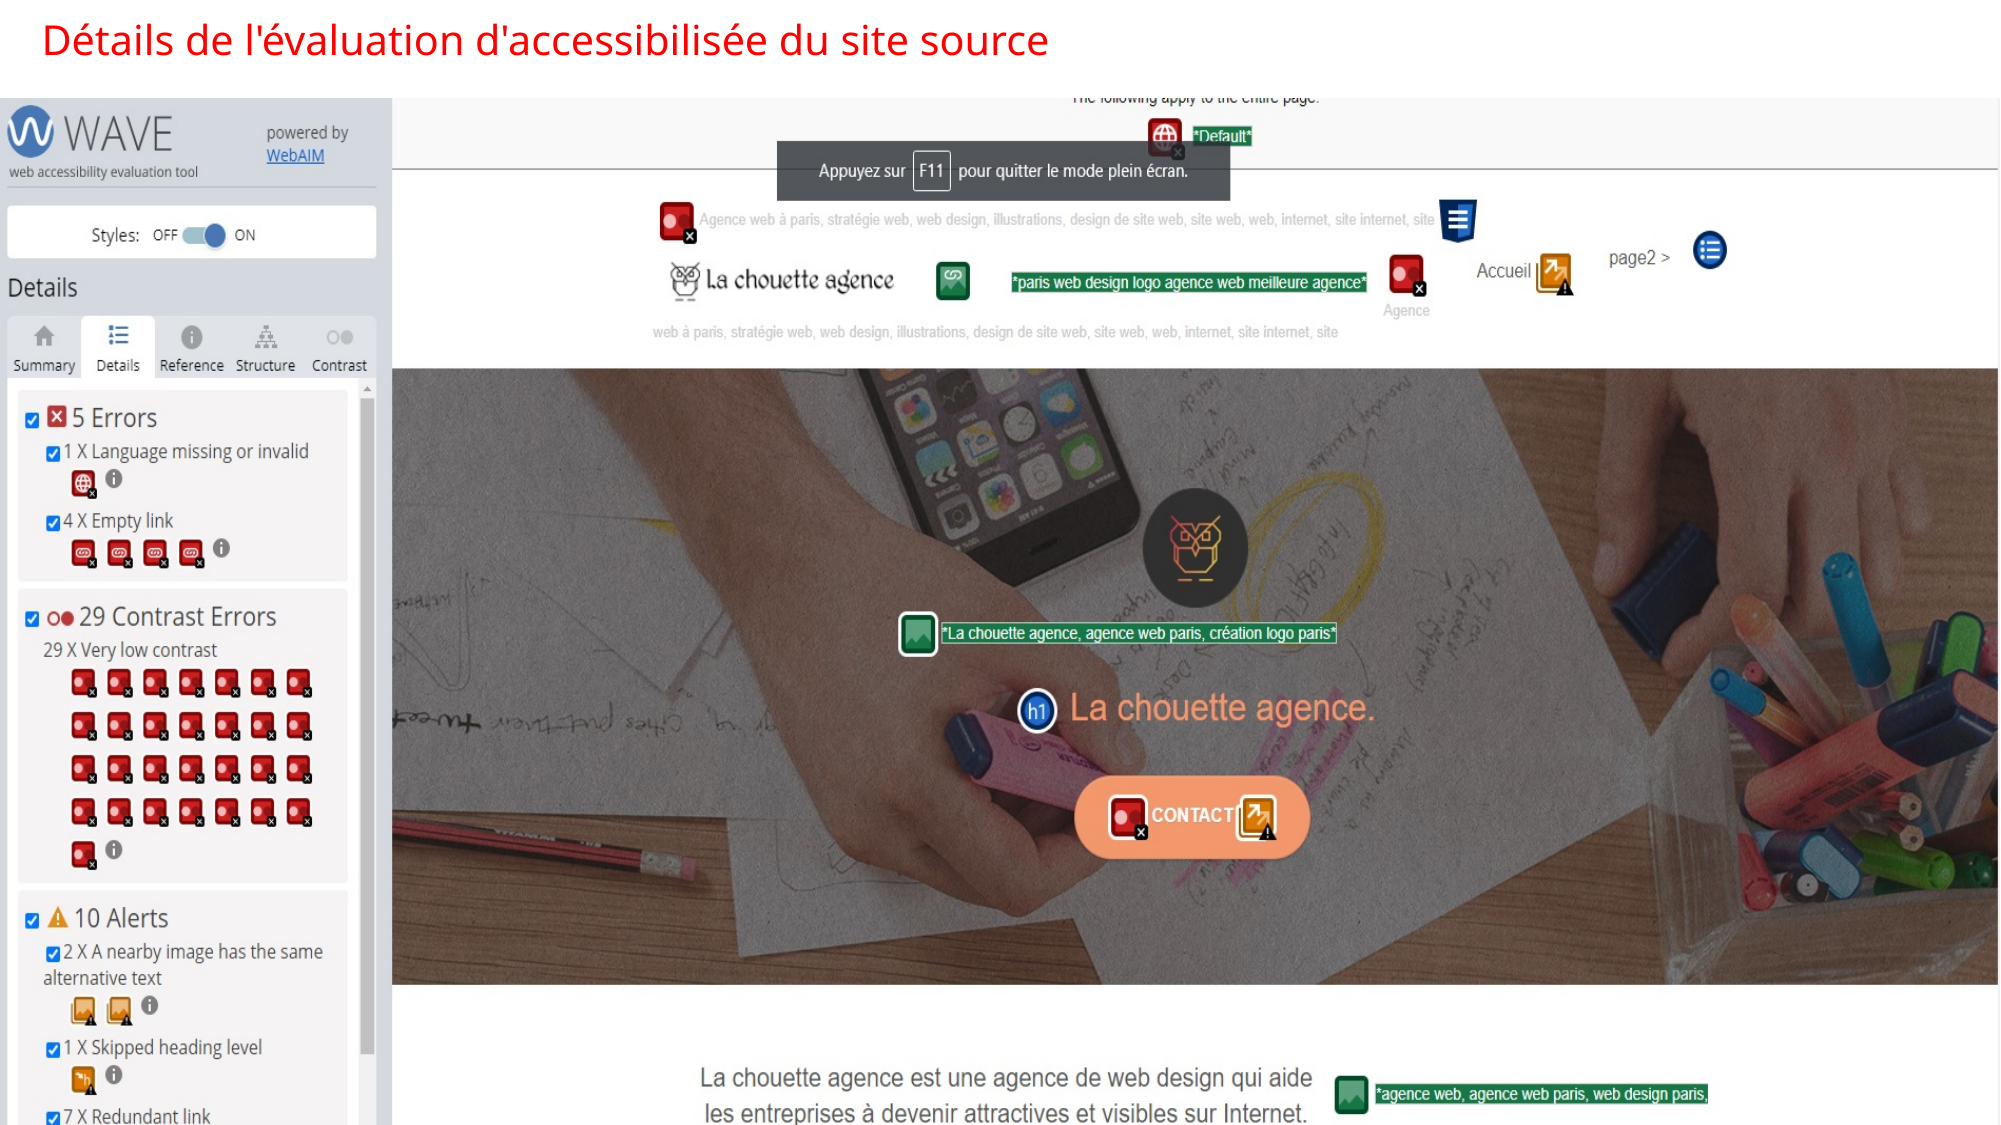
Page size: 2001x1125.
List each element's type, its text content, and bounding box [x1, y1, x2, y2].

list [0, 98, 2000, 1125]
title Détails de l'évaluation d'accessibilisée du site source [26, 12, 1863, 72]
